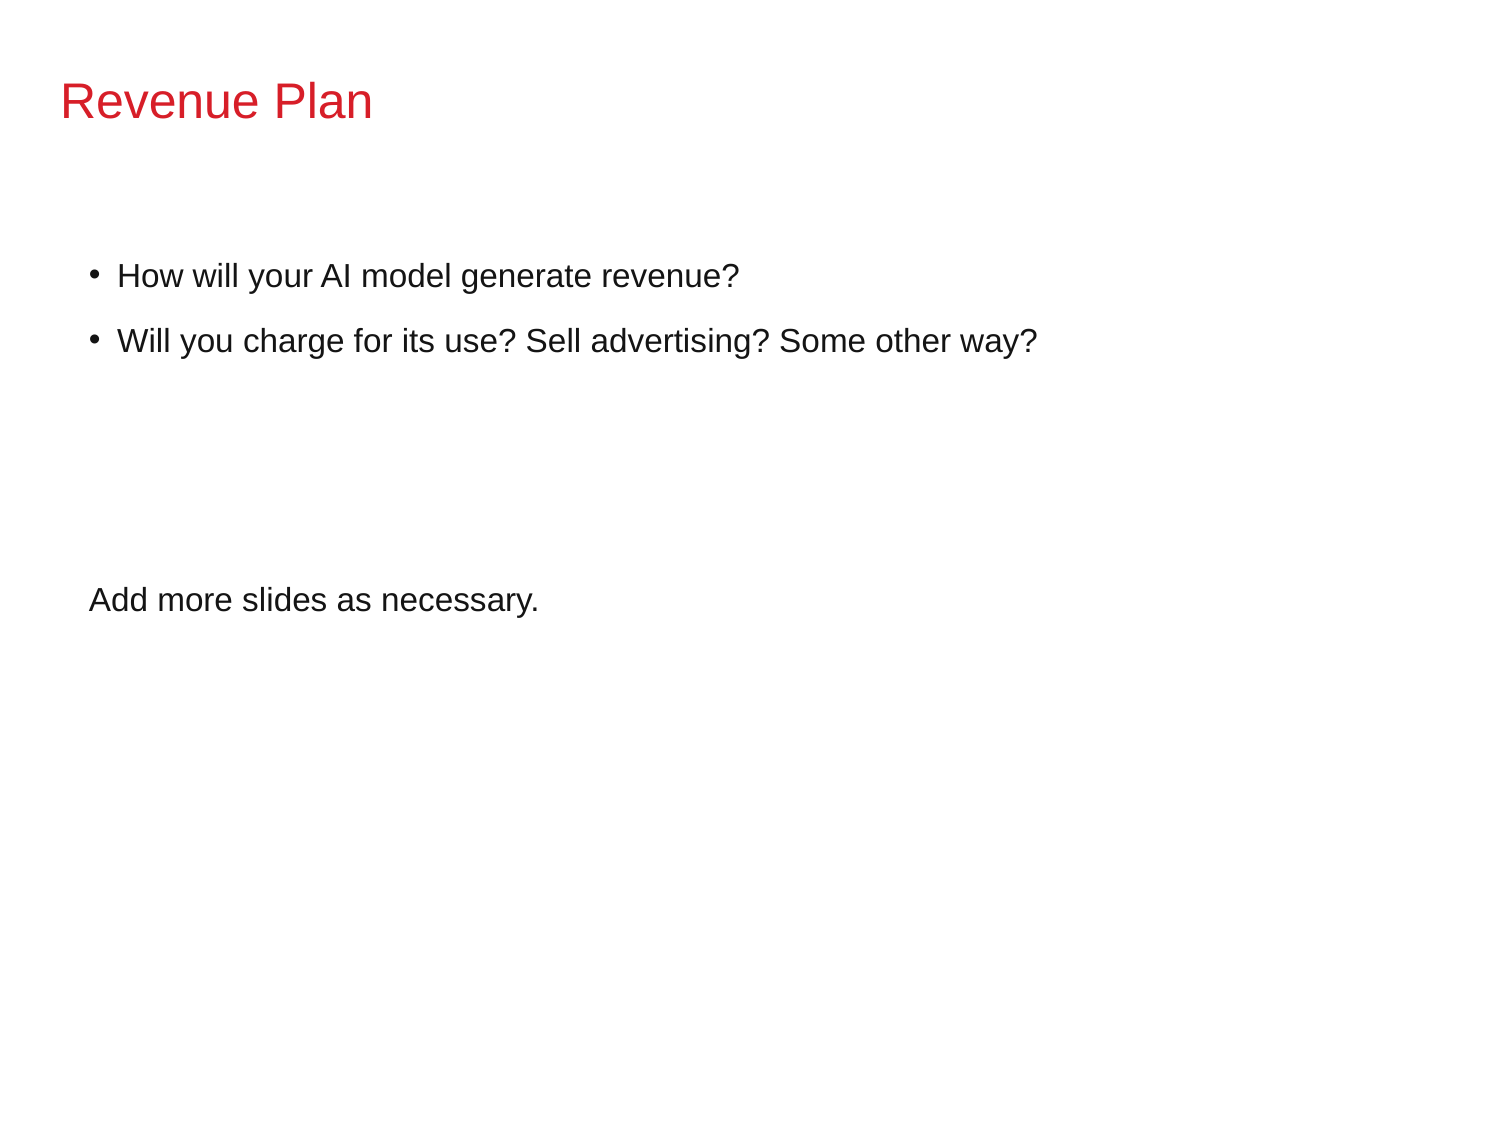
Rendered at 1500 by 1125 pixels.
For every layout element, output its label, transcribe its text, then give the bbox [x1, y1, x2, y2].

list How will your AI model generate revenue? Will you charge for its use? Sell advertising? Some other way? Add more slides as necessary. [89, 253, 1439, 1003]
title Revenue Plan [60, 75, 1440, 240]
